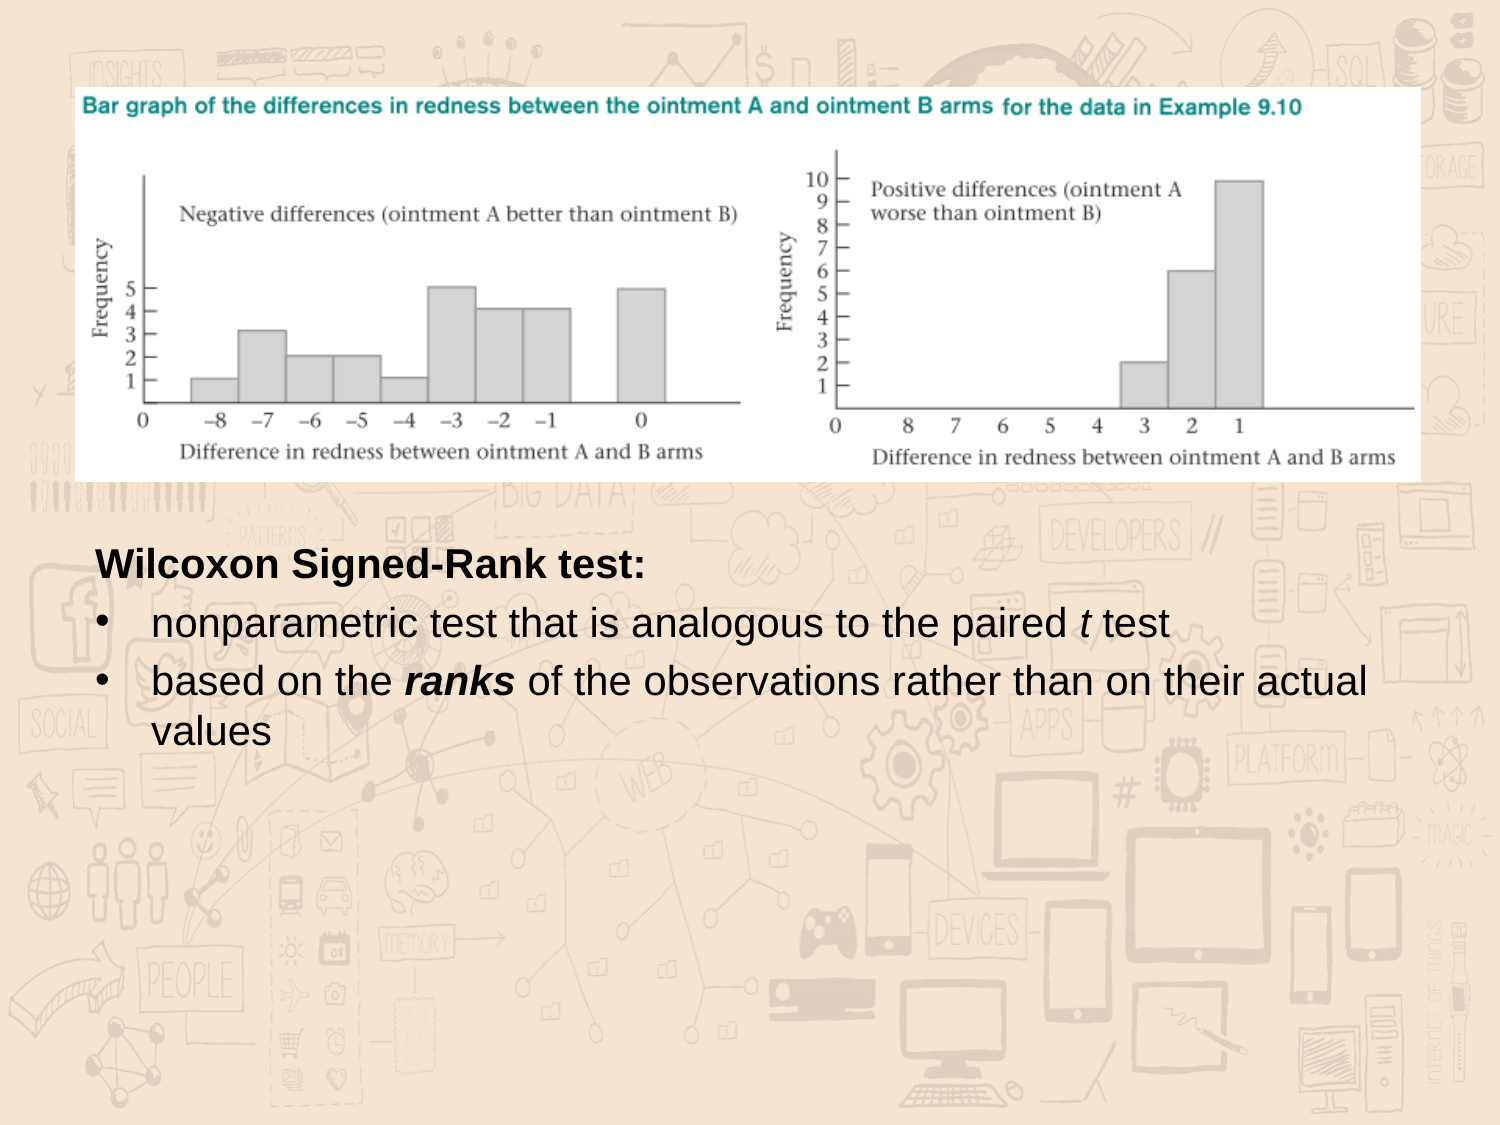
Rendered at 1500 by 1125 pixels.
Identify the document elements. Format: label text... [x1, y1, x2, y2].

subtitle Wilcoxon Signed-Rank test: nonparametric test that is analogous to the paired t test based on the ranks of the observations rather than on their actual values [86, 529, 1377, 1076]
picture [0, 0, 1500, 1125]
